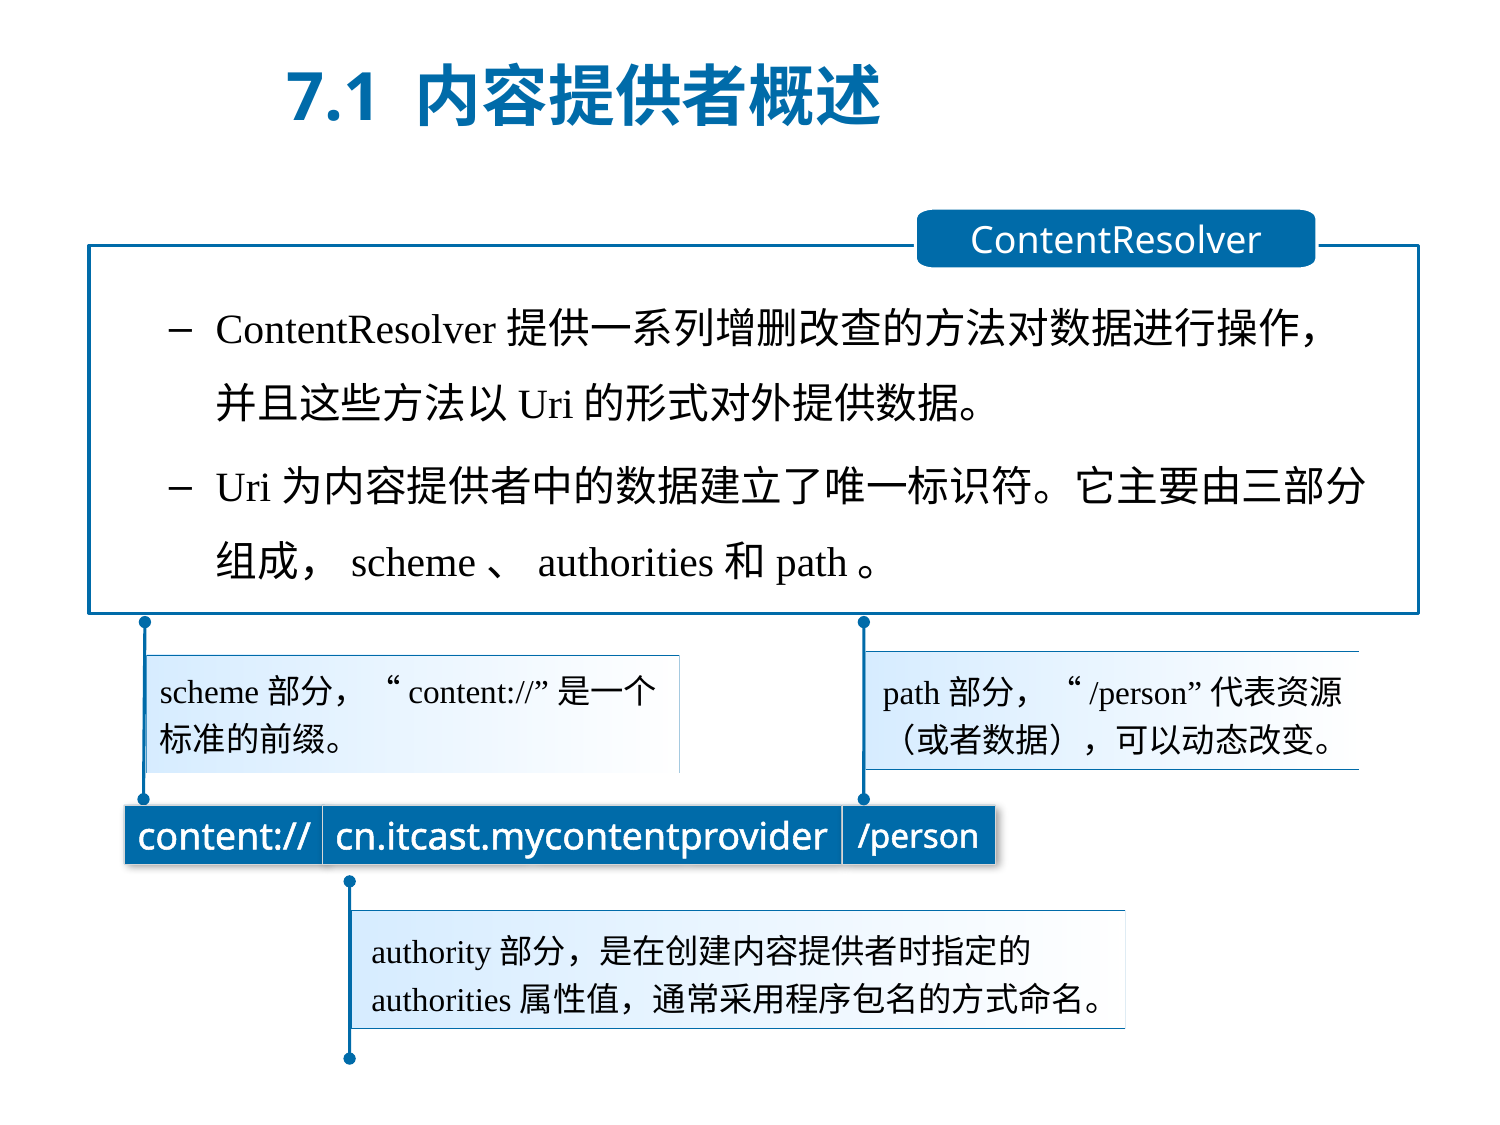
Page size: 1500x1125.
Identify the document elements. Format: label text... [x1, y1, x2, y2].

text_box ContentResolver [913, 206, 1319, 269]
text_box [89, 245, 1419, 614]
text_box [351, 893, 1149, 1047]
text_box content:// [123, 804, 321, 864]
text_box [865, 651, 1362, 771]
text_box ContentResolver提供一系列增删改查的方法对数据进行操作，并且这些方法以Uri的形式对外提供数据。 Uri为内容提供者中的数据建立了唯一标识符。它主要由三部分组成，scheme、authorities和path。 [78, 269, 1388, 590]
text_box cn.itcast.mycontentprovider [321, 804, 841, 864]
text_box [137, 724, 150, 802]
text_box [857, 615, 871, 806]
text_box 7.1 内容提供者概述 [271, 30, 1117, 157]
text_box [138, 615, 152, 645]
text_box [144, 645, 701, 776]
text_box [343, 875, 356, 1065]
text_box /person [841, 804, 996, 864]
